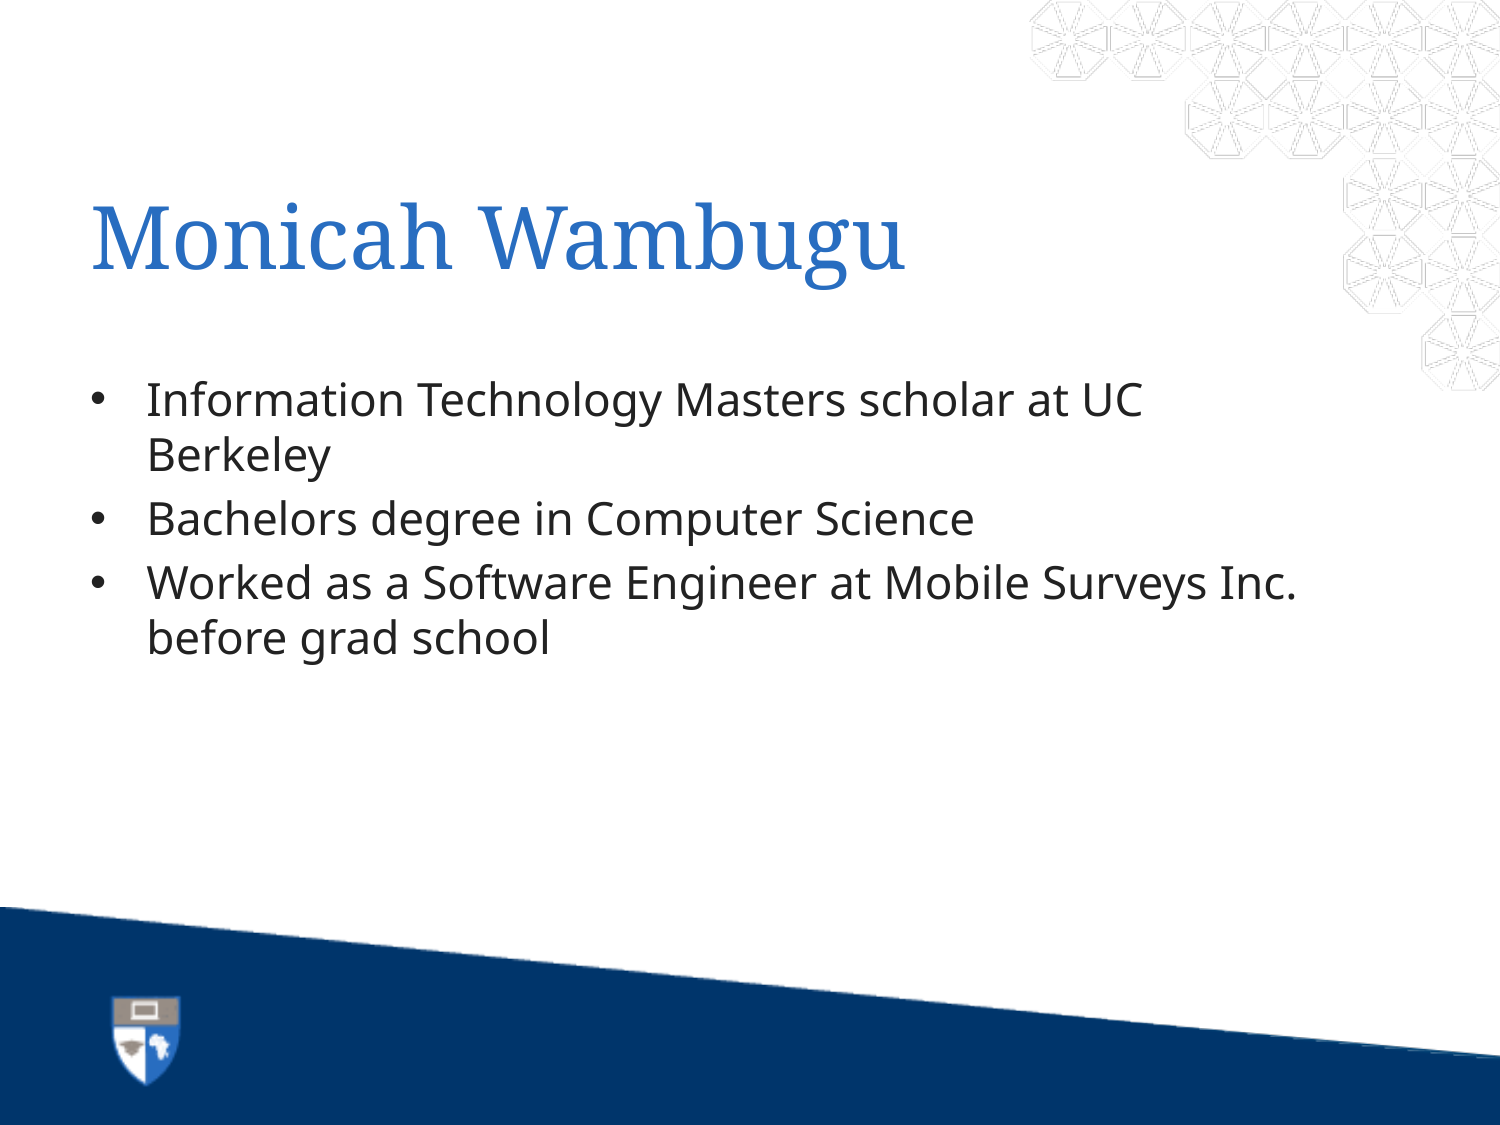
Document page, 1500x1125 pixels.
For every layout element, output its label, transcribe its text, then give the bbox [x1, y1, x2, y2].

picture [0, 907, 1500, 1125]
list Information Technology Masters scholar at UC Berkeley Bachelors degree in Computer Science Worked as a Software Engineer at Mobile Surveys Inc. before grad school [75, 363, 1345, 702]
title Monicah Wambugu [75, 141, 1153, 329]
